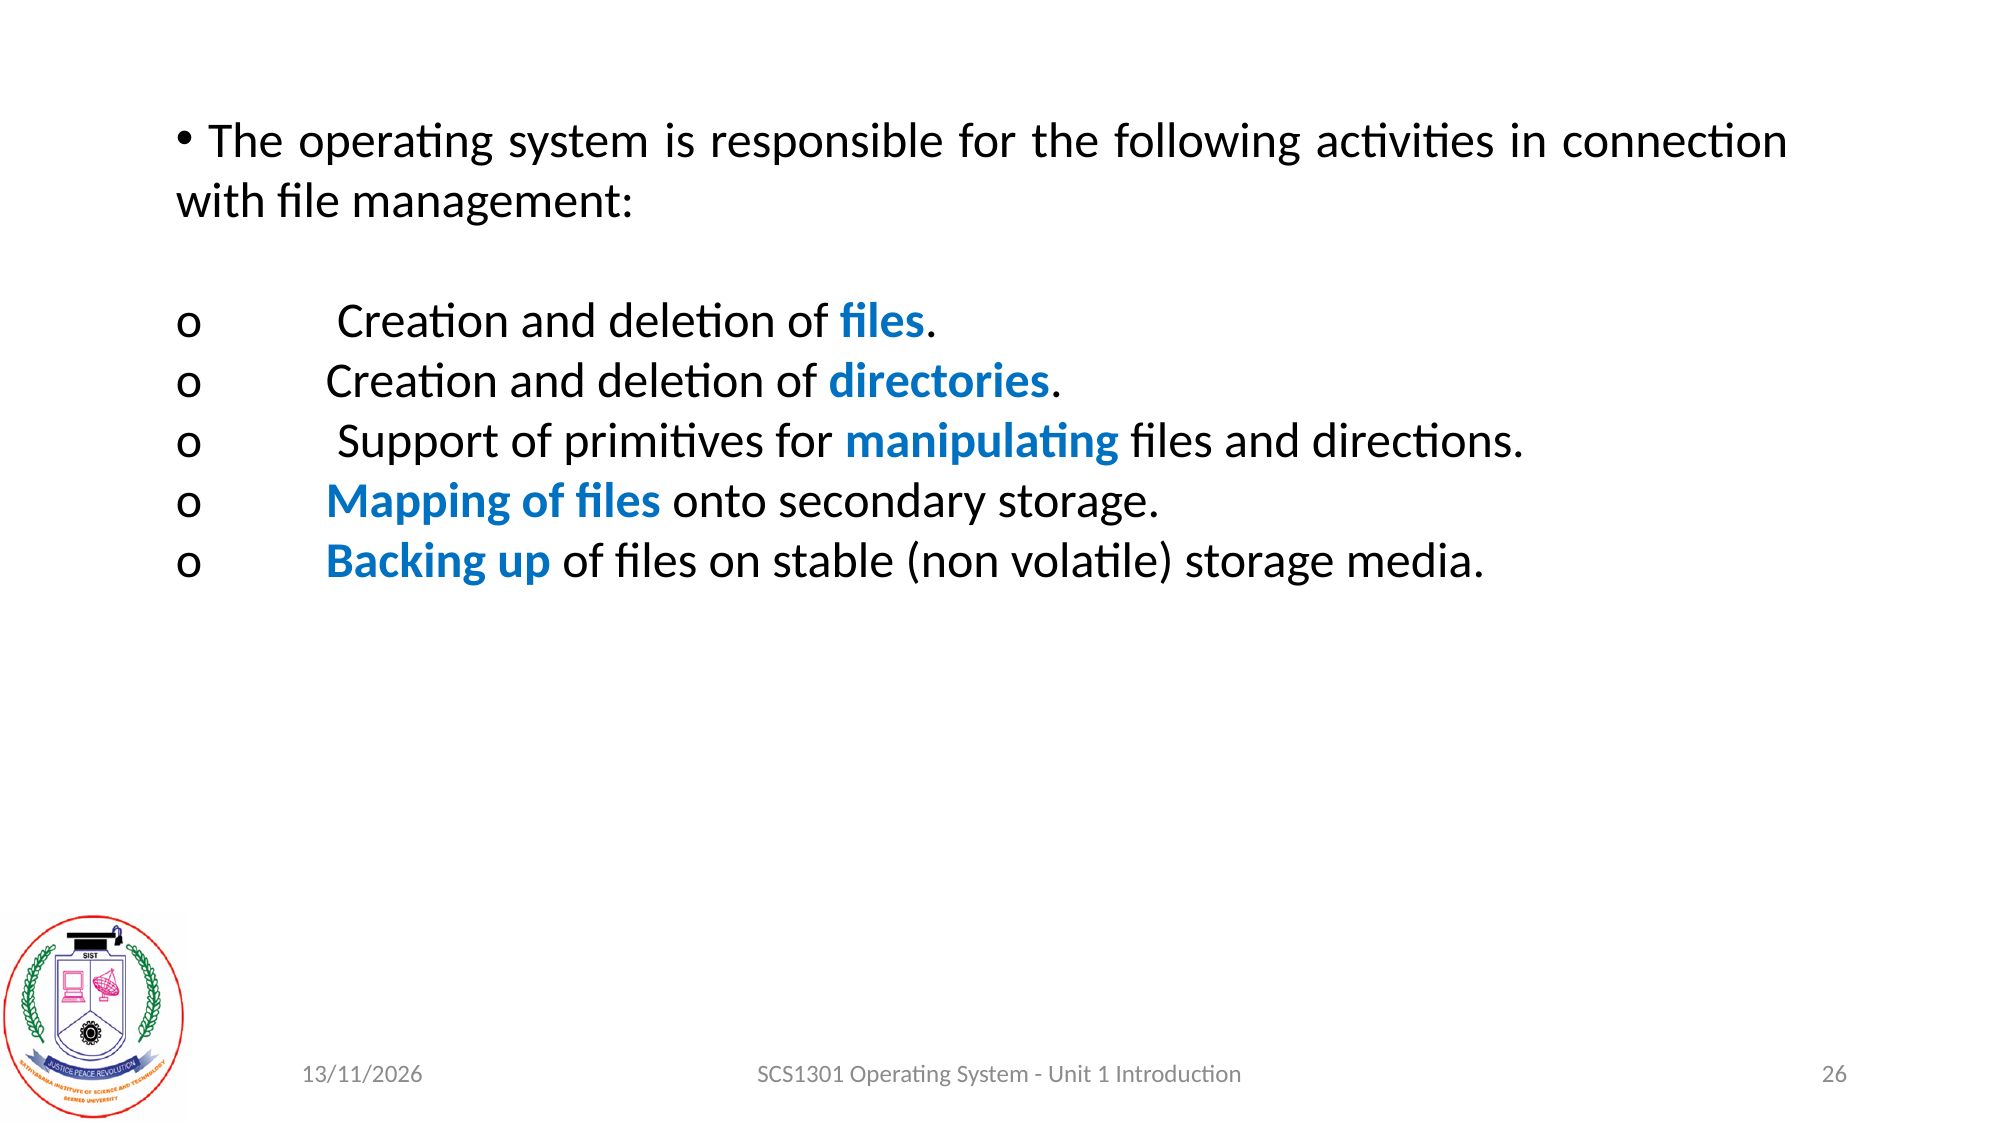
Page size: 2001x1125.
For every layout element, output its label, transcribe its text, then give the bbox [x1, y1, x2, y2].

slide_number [137, 1042, 588, 1103]
picture [0, 911, 189, 1122]
footer SCS1301 Operating System - Unit 1 Introduction [662, 1042, 1338, 1103]
text_box The operating system is responsible for the following activities in connection with file management: o Creation and deletion of files. o Creation and deletion of directories. o Support of primitives for manipulating files and directions. o Mapping of files onto secondary storage. o Backing up of files on stable (non volatile) storage media. [161, 100, 1804, 655]
slide_number 26 [1412, 1042, 1863, 1103]
